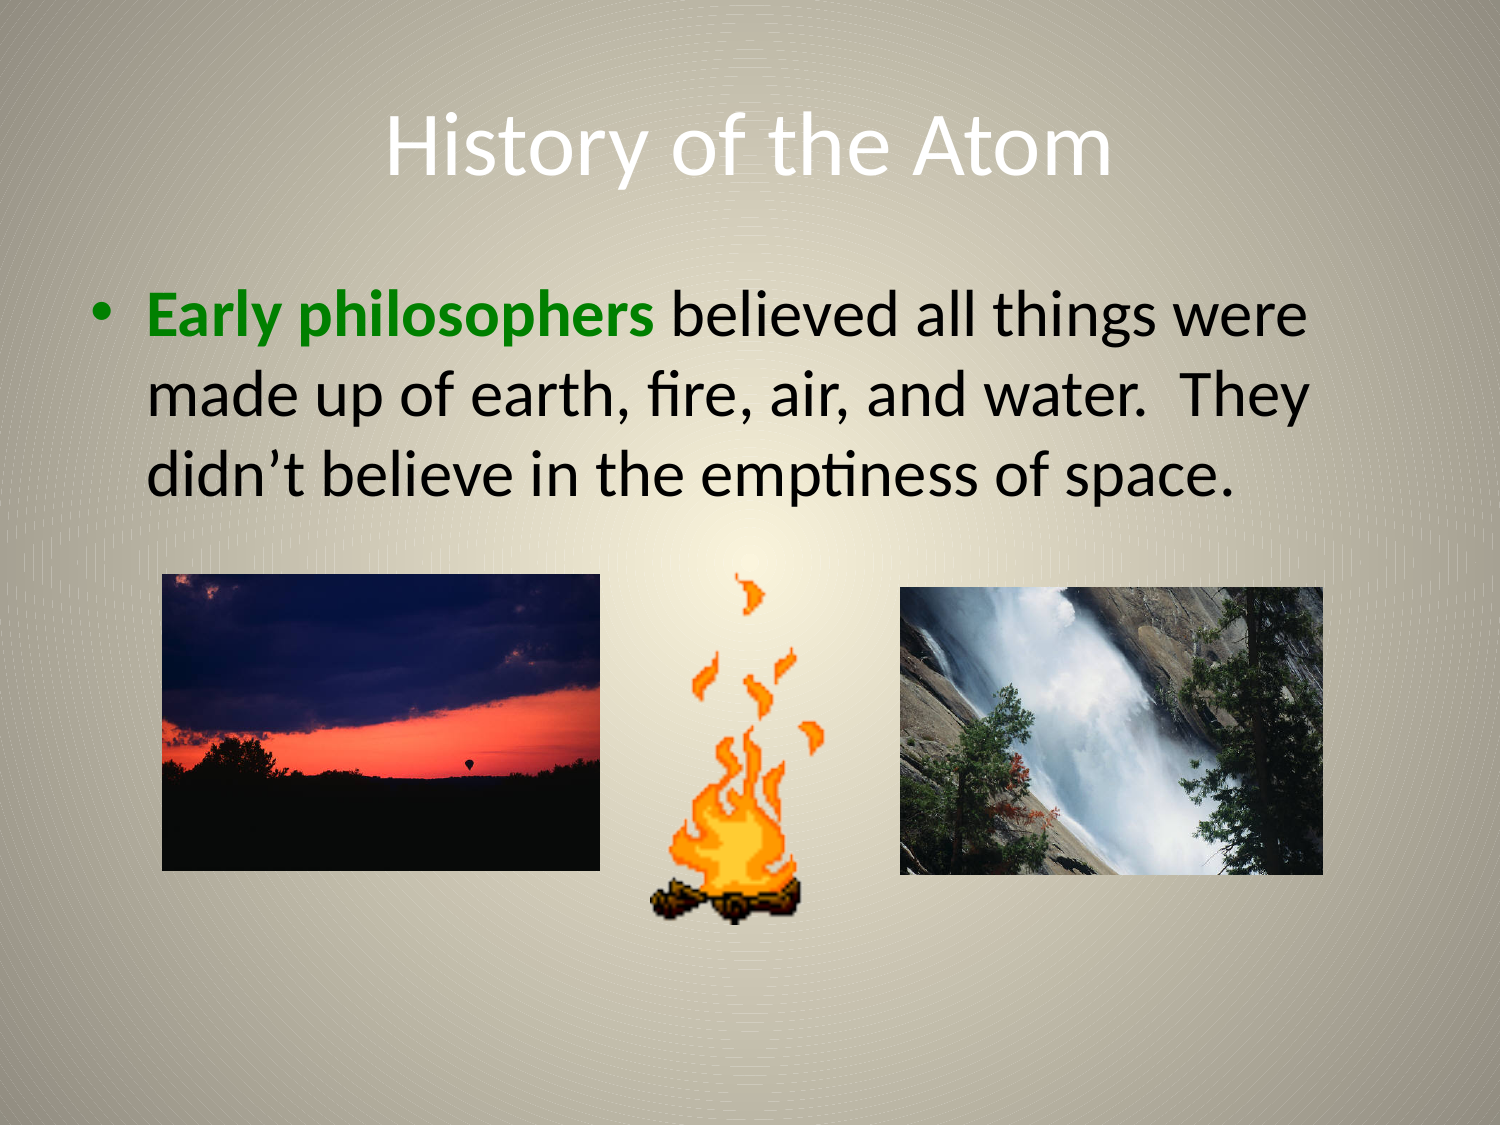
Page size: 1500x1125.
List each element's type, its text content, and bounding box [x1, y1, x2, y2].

list Early philosophers believed all things were made up of earth, fire, air, and water. They didn’t believe in the emptiness of space. [75, 262, 1425, 1005]
picture [899, 587, 1323, 876]
picture [649, 562, 834, 926]
title History of the Atom [75, 45, 1425, 233]
picture [162, 574, 601, 872]
